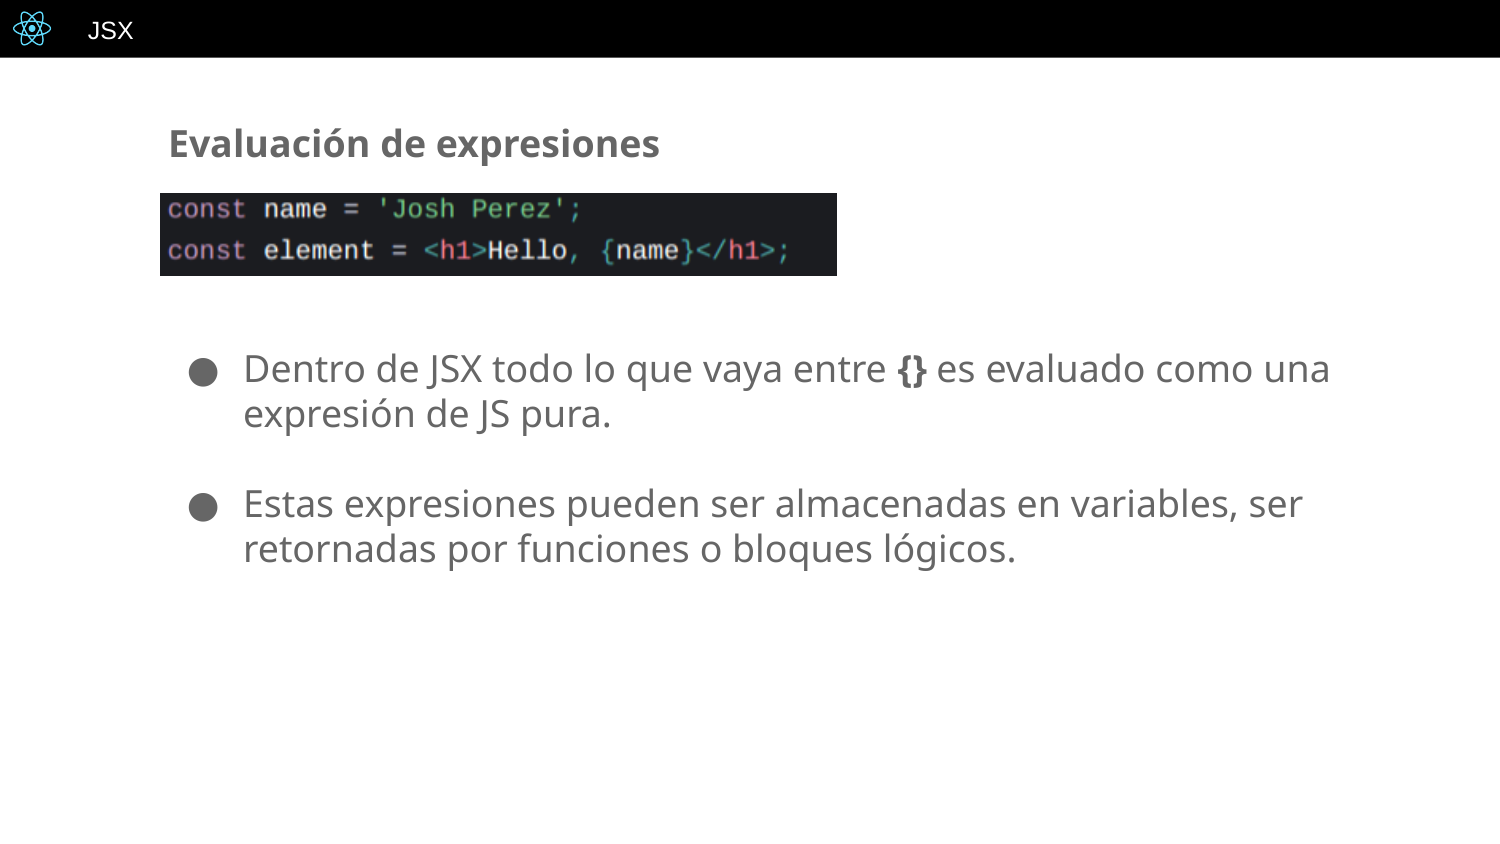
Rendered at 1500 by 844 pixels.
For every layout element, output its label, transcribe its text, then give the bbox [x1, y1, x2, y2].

text_box JSX [72, 0, 758, 48]
picture [160, 192, 837, 276]
picture [0, 5, 66, 53]
text_box Evaluación de expresiones Dentro de JSX todo lo que vaya entre {} es evaluado como una expresión de JS pura. Estas expresiones pueden ser almacenadas en variables, ser retornadas por funciones o bloques lógicos. [153, 105, 1347, 739]
text_box [0, 0, 1500, 58]
